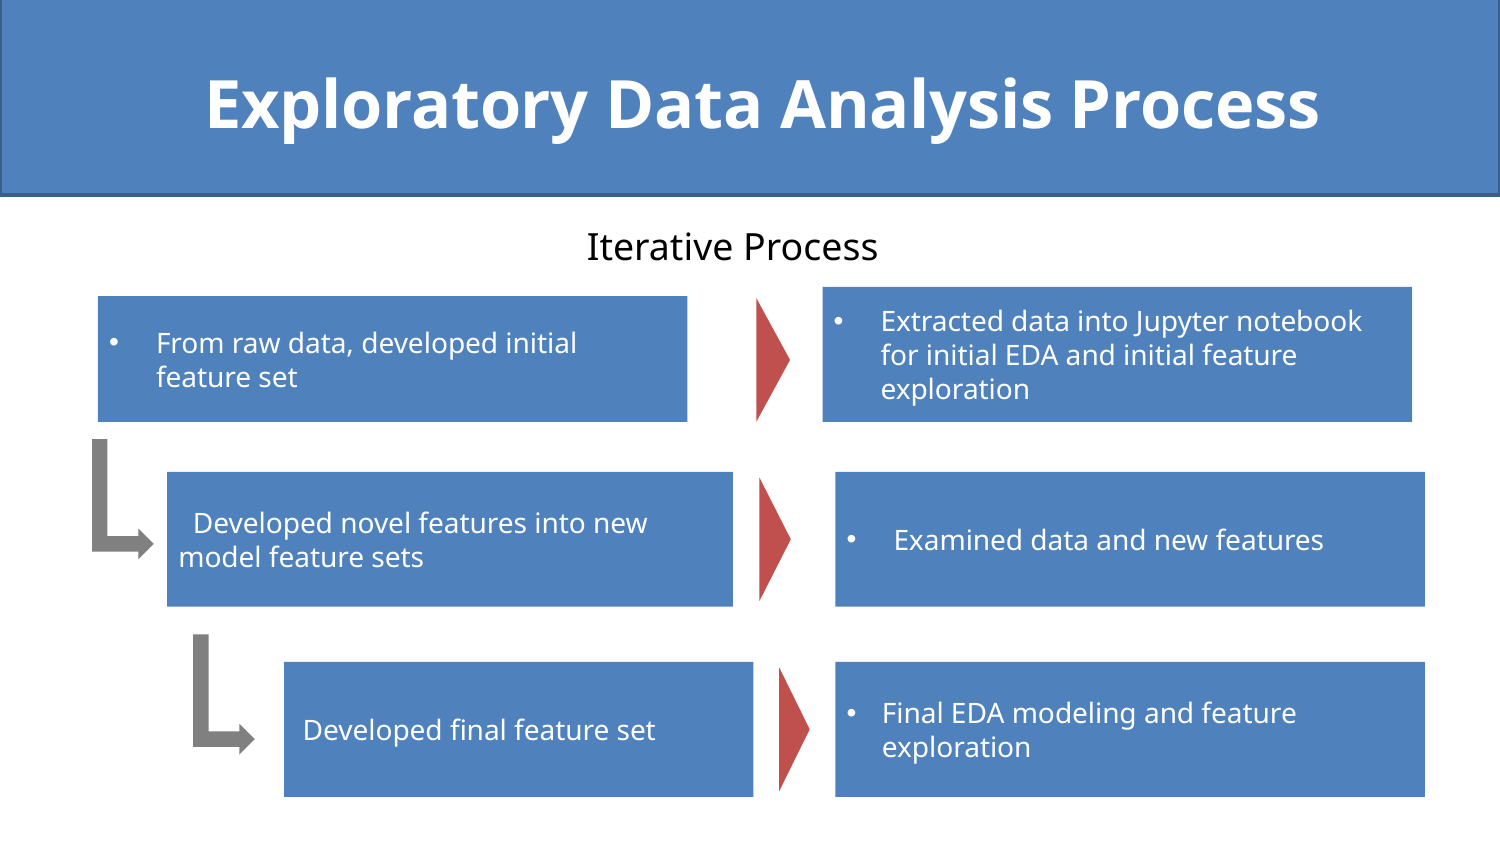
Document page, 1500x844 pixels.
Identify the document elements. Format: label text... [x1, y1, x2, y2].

text_box [89, 436, 156, 562]
text_box [191, 632, 257, 757]
title Exploratory Data Analysis Process [24, 35, 1475, 179]
text_box Extracted data into Jupyter notebook for initial EDA and initial feature exploration [820, 285, 1414, 424]
text_box [0, 0, 1500, 197]
text_box From raw data, developed initial feature set [96, 294, 689, 424]
text_box [754, 296, 792, 424]
text_box Iterative Process [476, 215, 989, 275]
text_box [166, 471, 1426, 607]
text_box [283, 661, 1426, 798]
